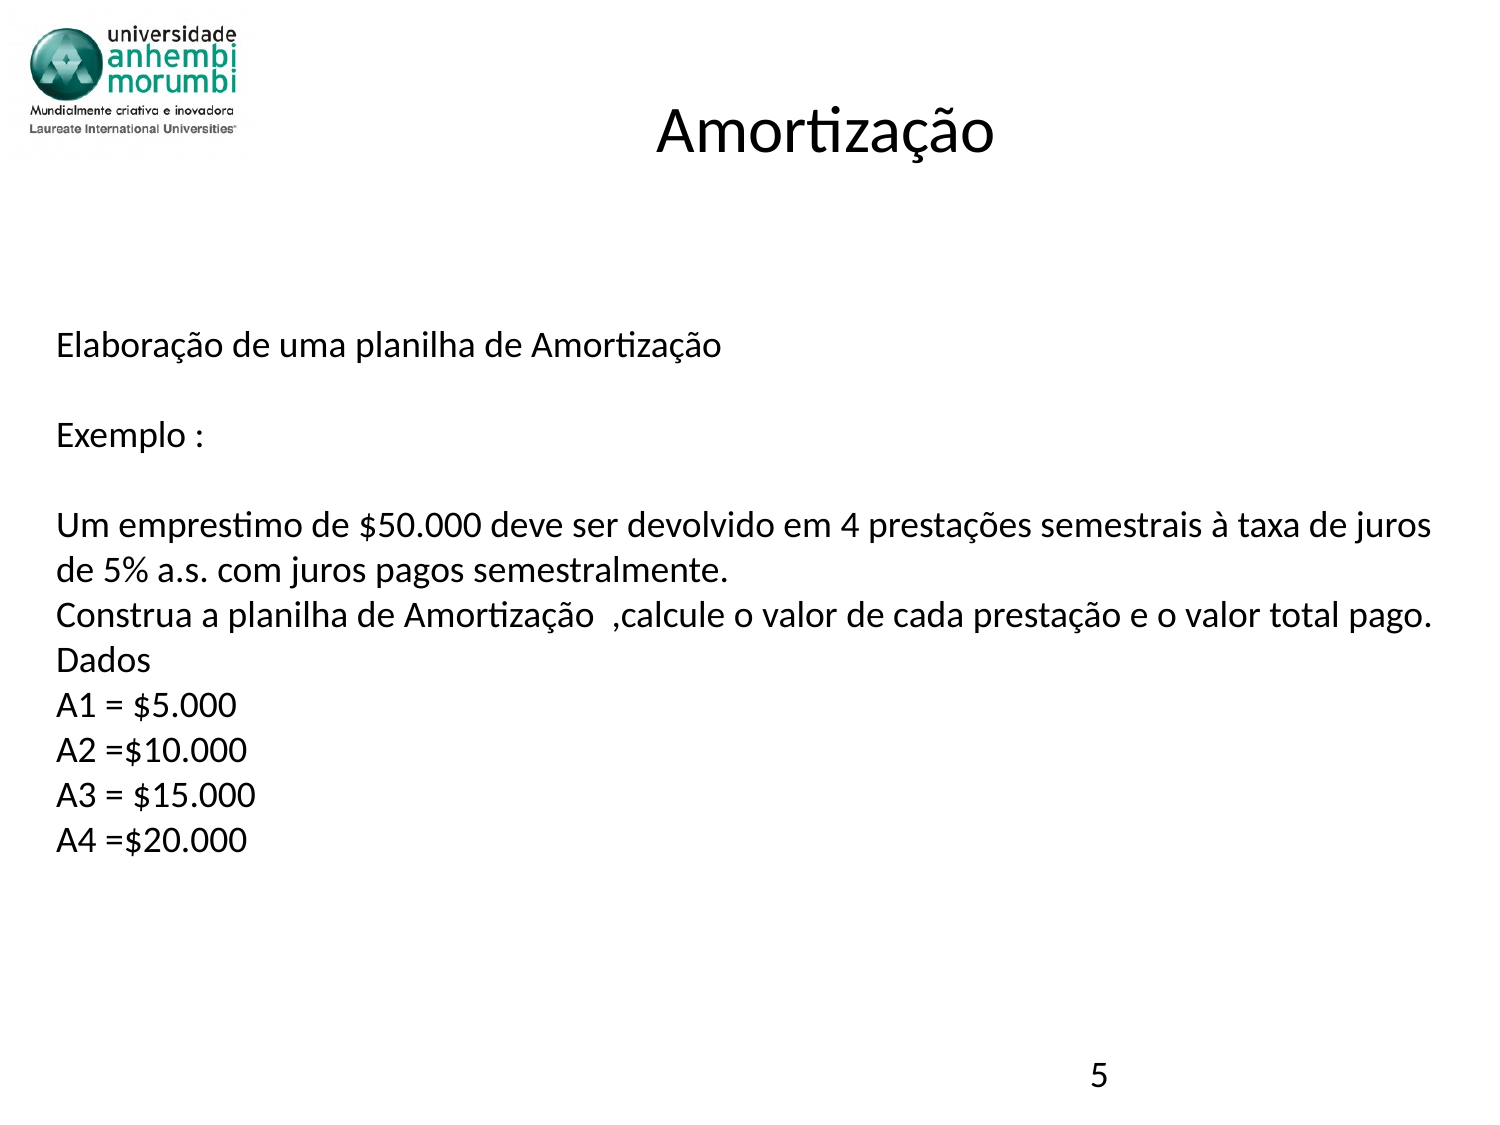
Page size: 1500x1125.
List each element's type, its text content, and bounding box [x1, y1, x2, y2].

text_box Elaboração de uma planilha de Amortização Exemplo : Um emprestimo de $50.000 deve ser devolvido em 4 prestações semestrais à taxa de juros de 5% a.s. com juros pagos semestralmente. Construa a planilha de Amortização ,calcule o valor de cada prestação e o valor total pago. Dados A1 = $5.000 A2 =$10.000 A3 = $15.000 A4 =$20.000 [41, 312, 1483, 868]
picture [8, 0, 258, 162]
text_box Amortização [135, 78, 1500, 208]
slide_number 5 [1074, 1042, 1425, 1103]
